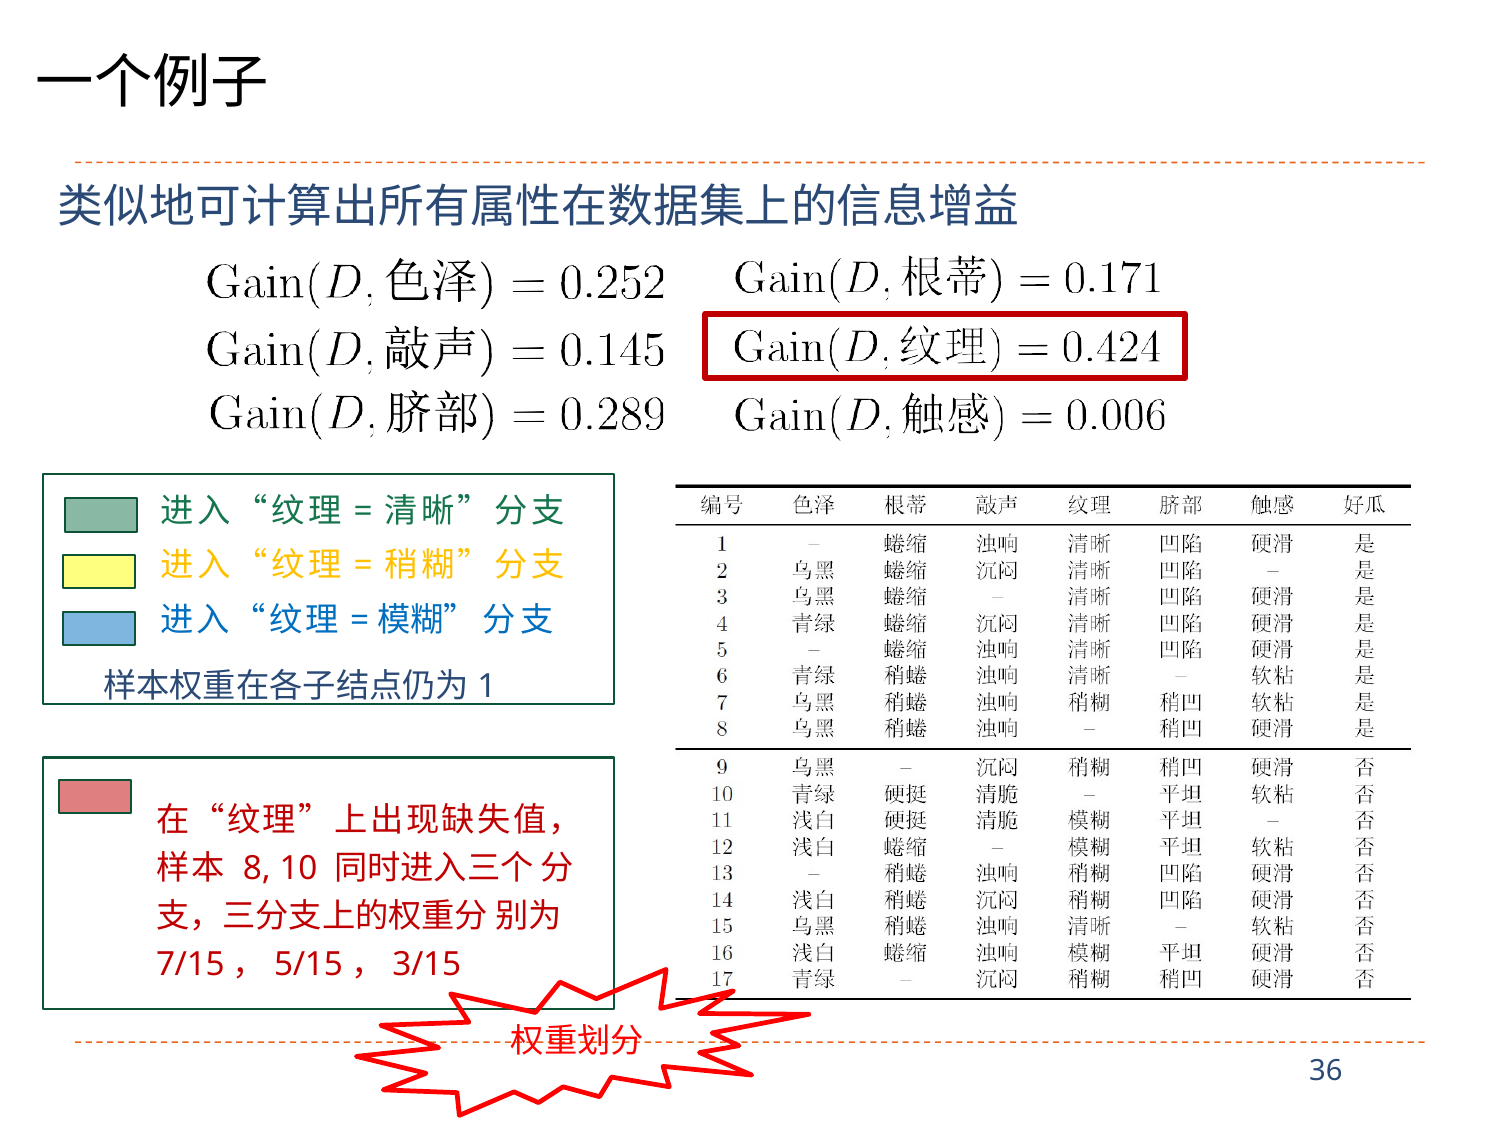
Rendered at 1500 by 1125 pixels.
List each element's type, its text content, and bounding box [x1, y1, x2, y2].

text_box [385, 325, 411, 333]
text_box [433, 342, 472, 370]
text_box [560, 265, 664, 299]
text_box [735, 395, 890, 441]
text_box [207, 328, 372, 377]
text_box [480, 328, 492, 377]
title 一个例子 [33, 0, 272, 115]
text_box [1101, 261, 1160, 293]
text_box 类似地可计算出所有属性在数据集上的信息增益 [55, 175, 1024, 233]
text_box [512, 280, 544, 292]
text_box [901, 255, 1002, 303]
text_box [561, 397, 664, 430]
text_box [599, 332, 664, 366]
text_box [435, 390, 477, 433]
text_box [512, 347, 544, 359]
text_box [735, 258, 889, 303]
text_box [433, 259, 477, 302]
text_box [701, 310, 1189, 382]
text_box [902, 395, 1003, 441]
text_box [482, 392, 493, 440]
text_box [513, 411, 545, 423]
text_box [385, 257, 429, 300]
text_box [386, 390, 430, 433]
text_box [560, 333, 592, 366]
text_box [1067, 399, 1165, 431]
text_box [207, 261, 372, 310]
text_box [435, 326, 476, 341]
text_box [480, 261, 492, 310]
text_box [1065, 262, 1095, 293]
text_box [210, 392, 374, 440]
text_box [387, 325, 429, 370]
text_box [42, 477, 1419, 1118]
